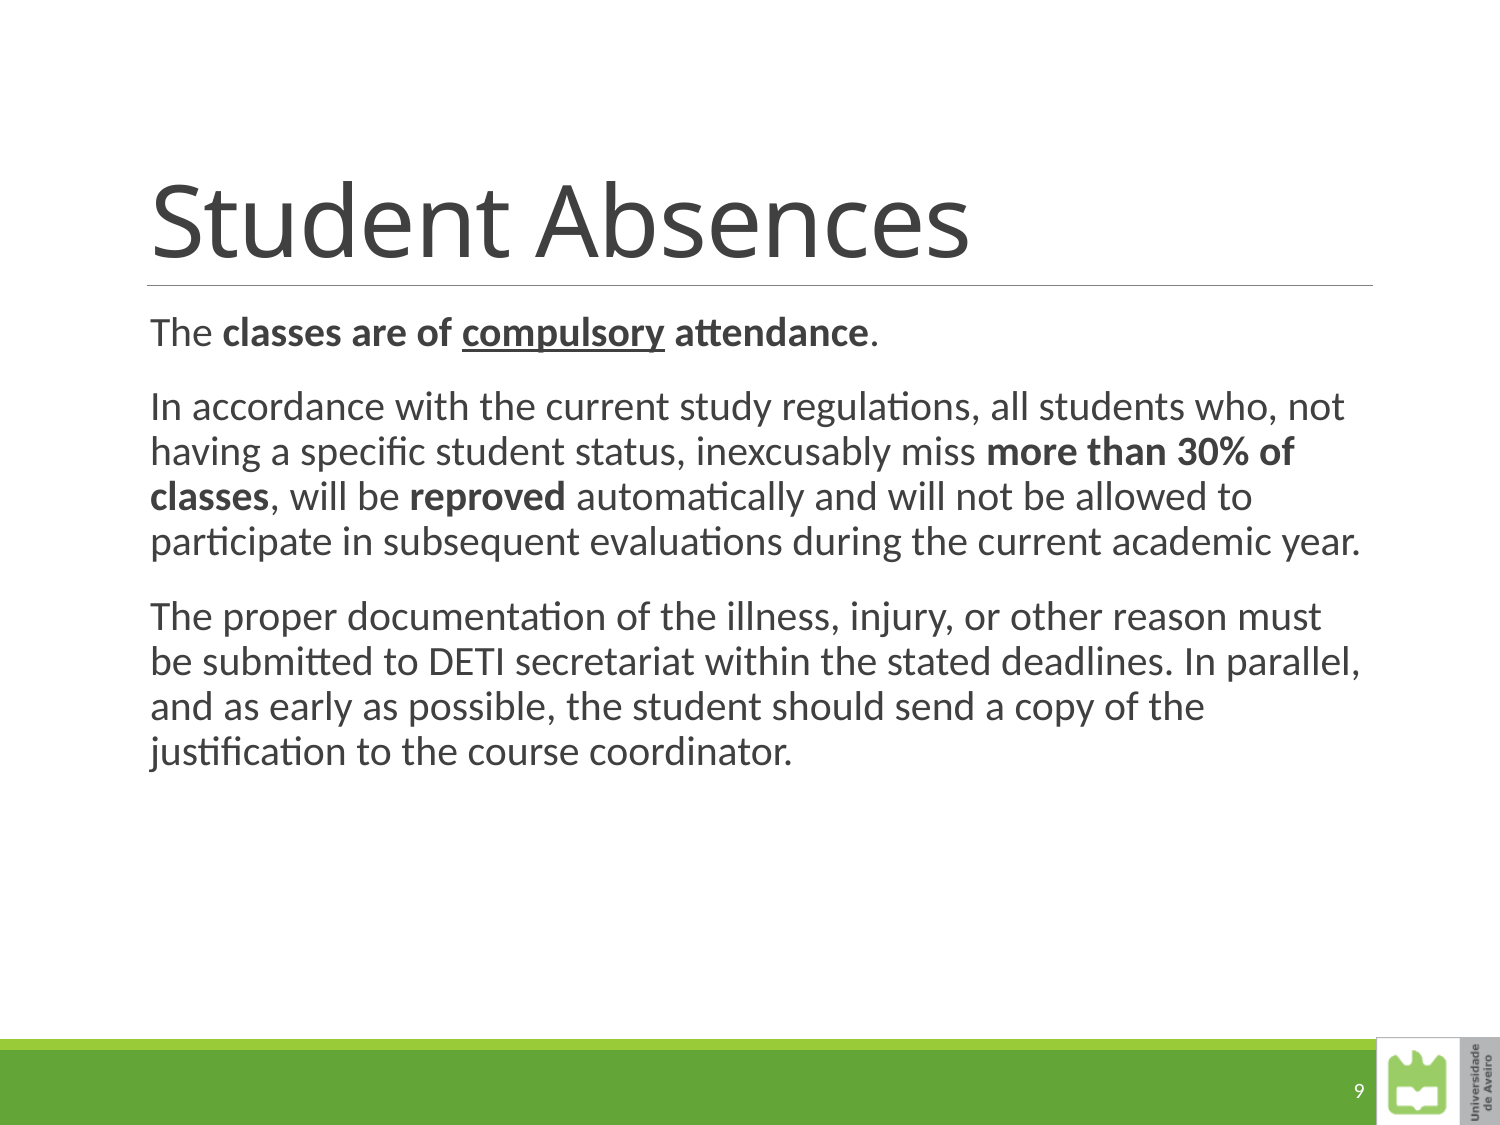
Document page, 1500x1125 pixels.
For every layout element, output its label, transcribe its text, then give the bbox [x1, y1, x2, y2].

list The classes are of compulsory attendance. In accordance with the current study regulations, all students who, not having a specific student status, inexcusably miss more than 30% of classes, will be reproved automatically and will not be allowed to participate in subsequent evaluations during the current academic year. The proper documentation of the illness, injury, or other reason must be submitted to DETI secretariat within the stated deadlines. In parallel, and as early as possible, the student should send a copy of the justification to the course coordinator. [135, 302, 1373, 963]
slide_number 9 [1218, 1059, 1380, 1120]
picture [1376, 1037, 1500, 1125]
title Student Absences [135, 47, 1373, 285]
